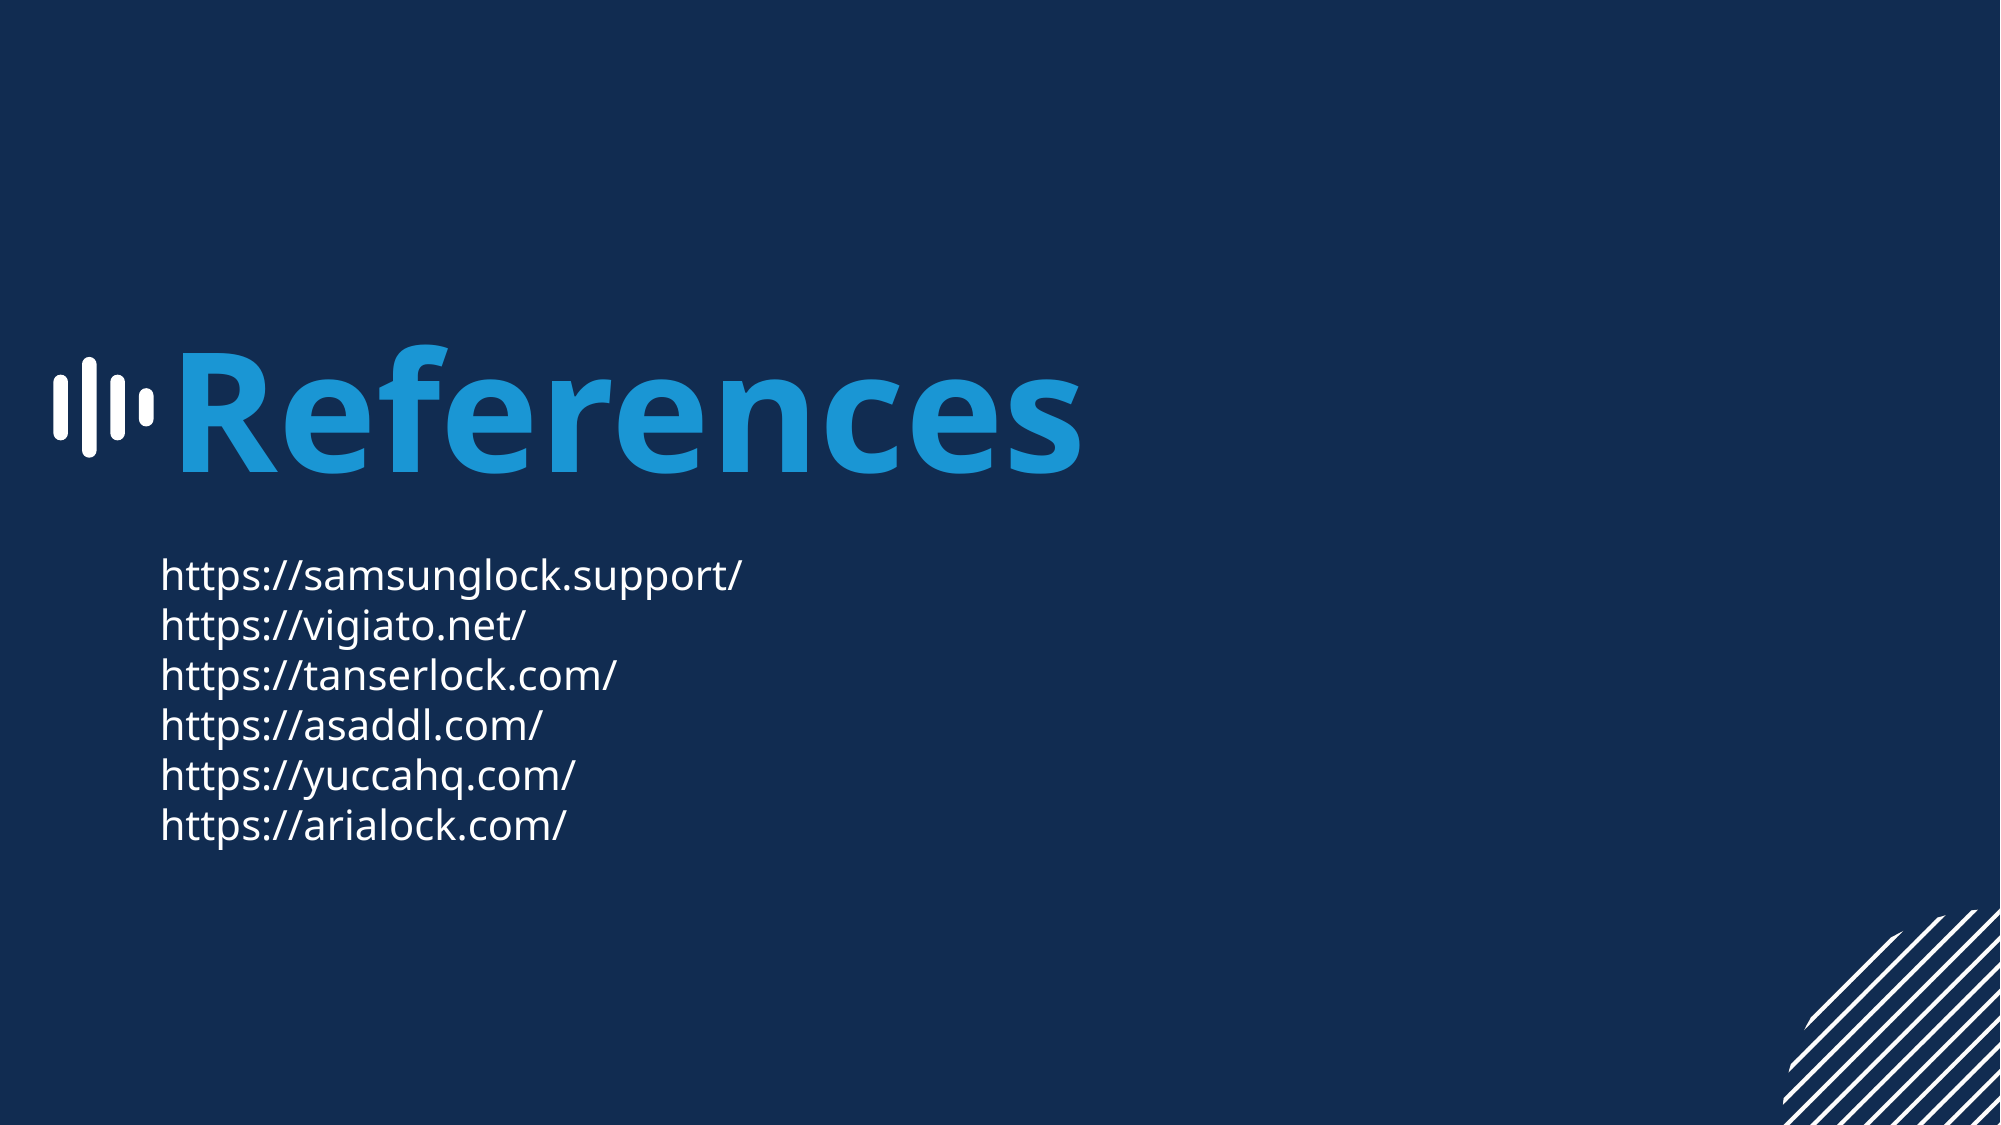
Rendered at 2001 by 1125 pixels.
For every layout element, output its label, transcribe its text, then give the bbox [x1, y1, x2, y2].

text_box https://samsunglock.support/ https://vigiato.net/ https://tanserlock.com/ https://asaddl.com/ https://yuccahq.com/ https://arialock.com/ [145, 541, 1093, 857]
picture [1782, 908, 2000, 1125]
text_box References [153, 298, 1180, 514]
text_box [53, 356, 154, 458]
